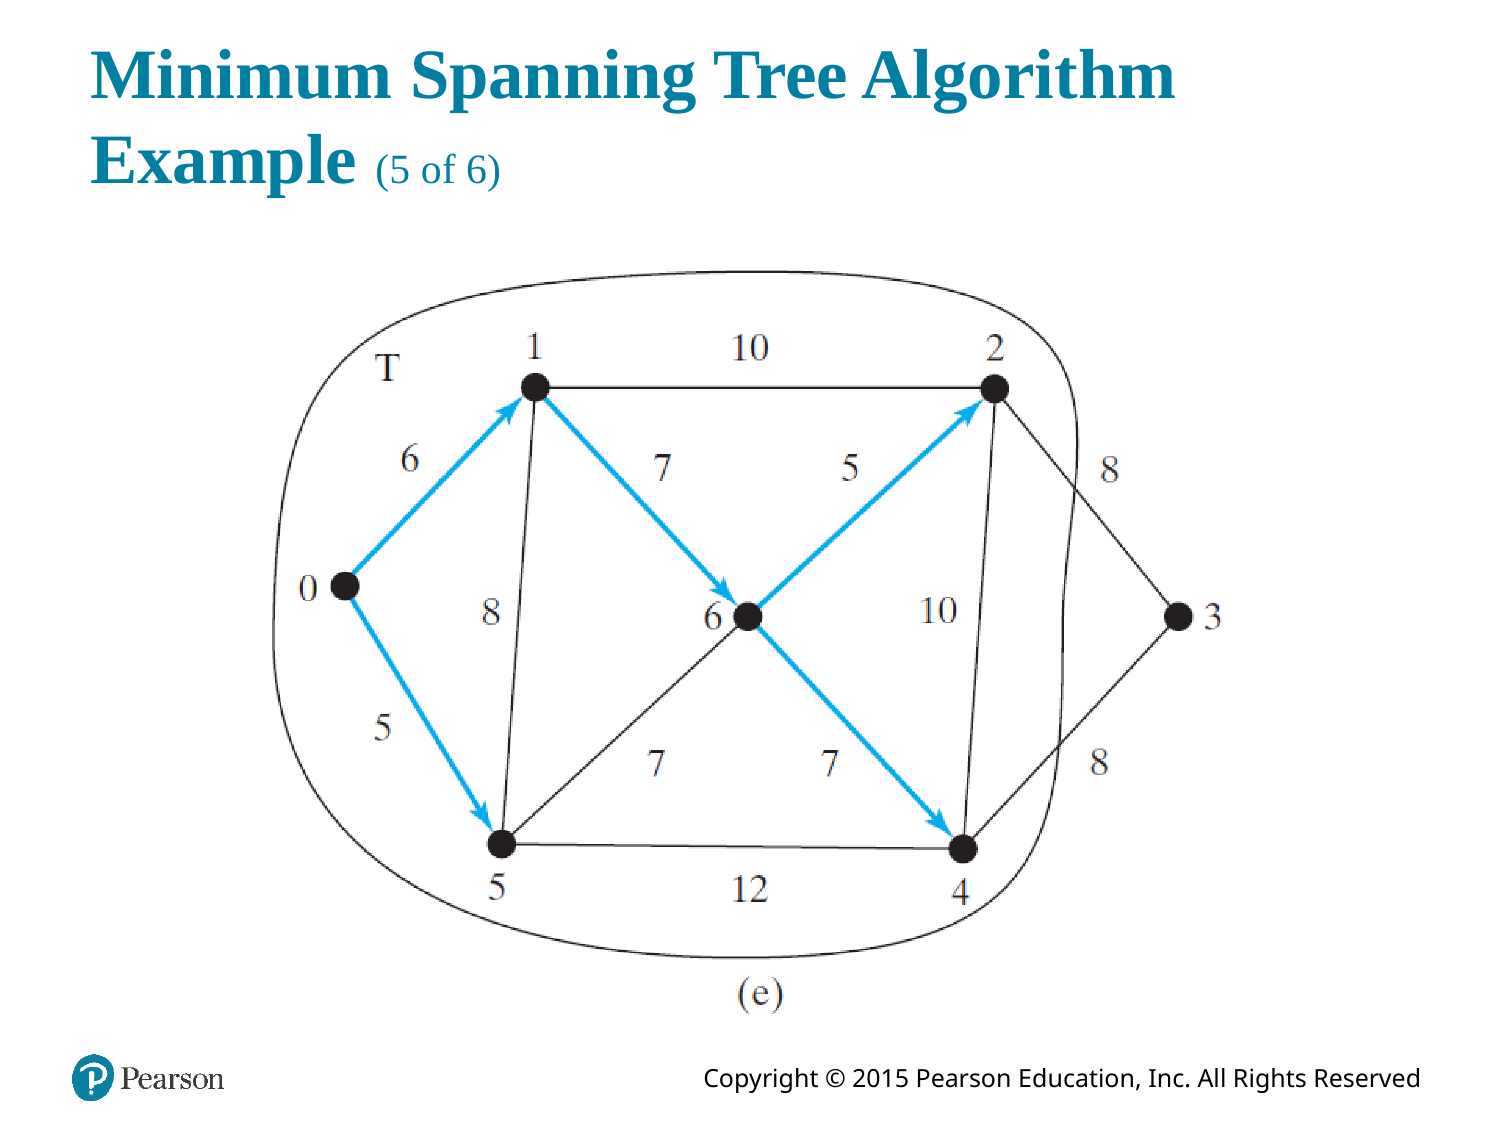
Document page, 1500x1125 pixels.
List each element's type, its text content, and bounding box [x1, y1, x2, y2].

picture [72, 1088, 82, 1101]
picture [259, 249, 1241, 1022]
picture [81, 1063, 106, 1088]
title Minimum Spanning Tree Algorithm Example (5 of 6) [75, 37, 1425, 213]
picture [72, 1054, 88, 1070]
picture [99, 1054, 224, 1101]
